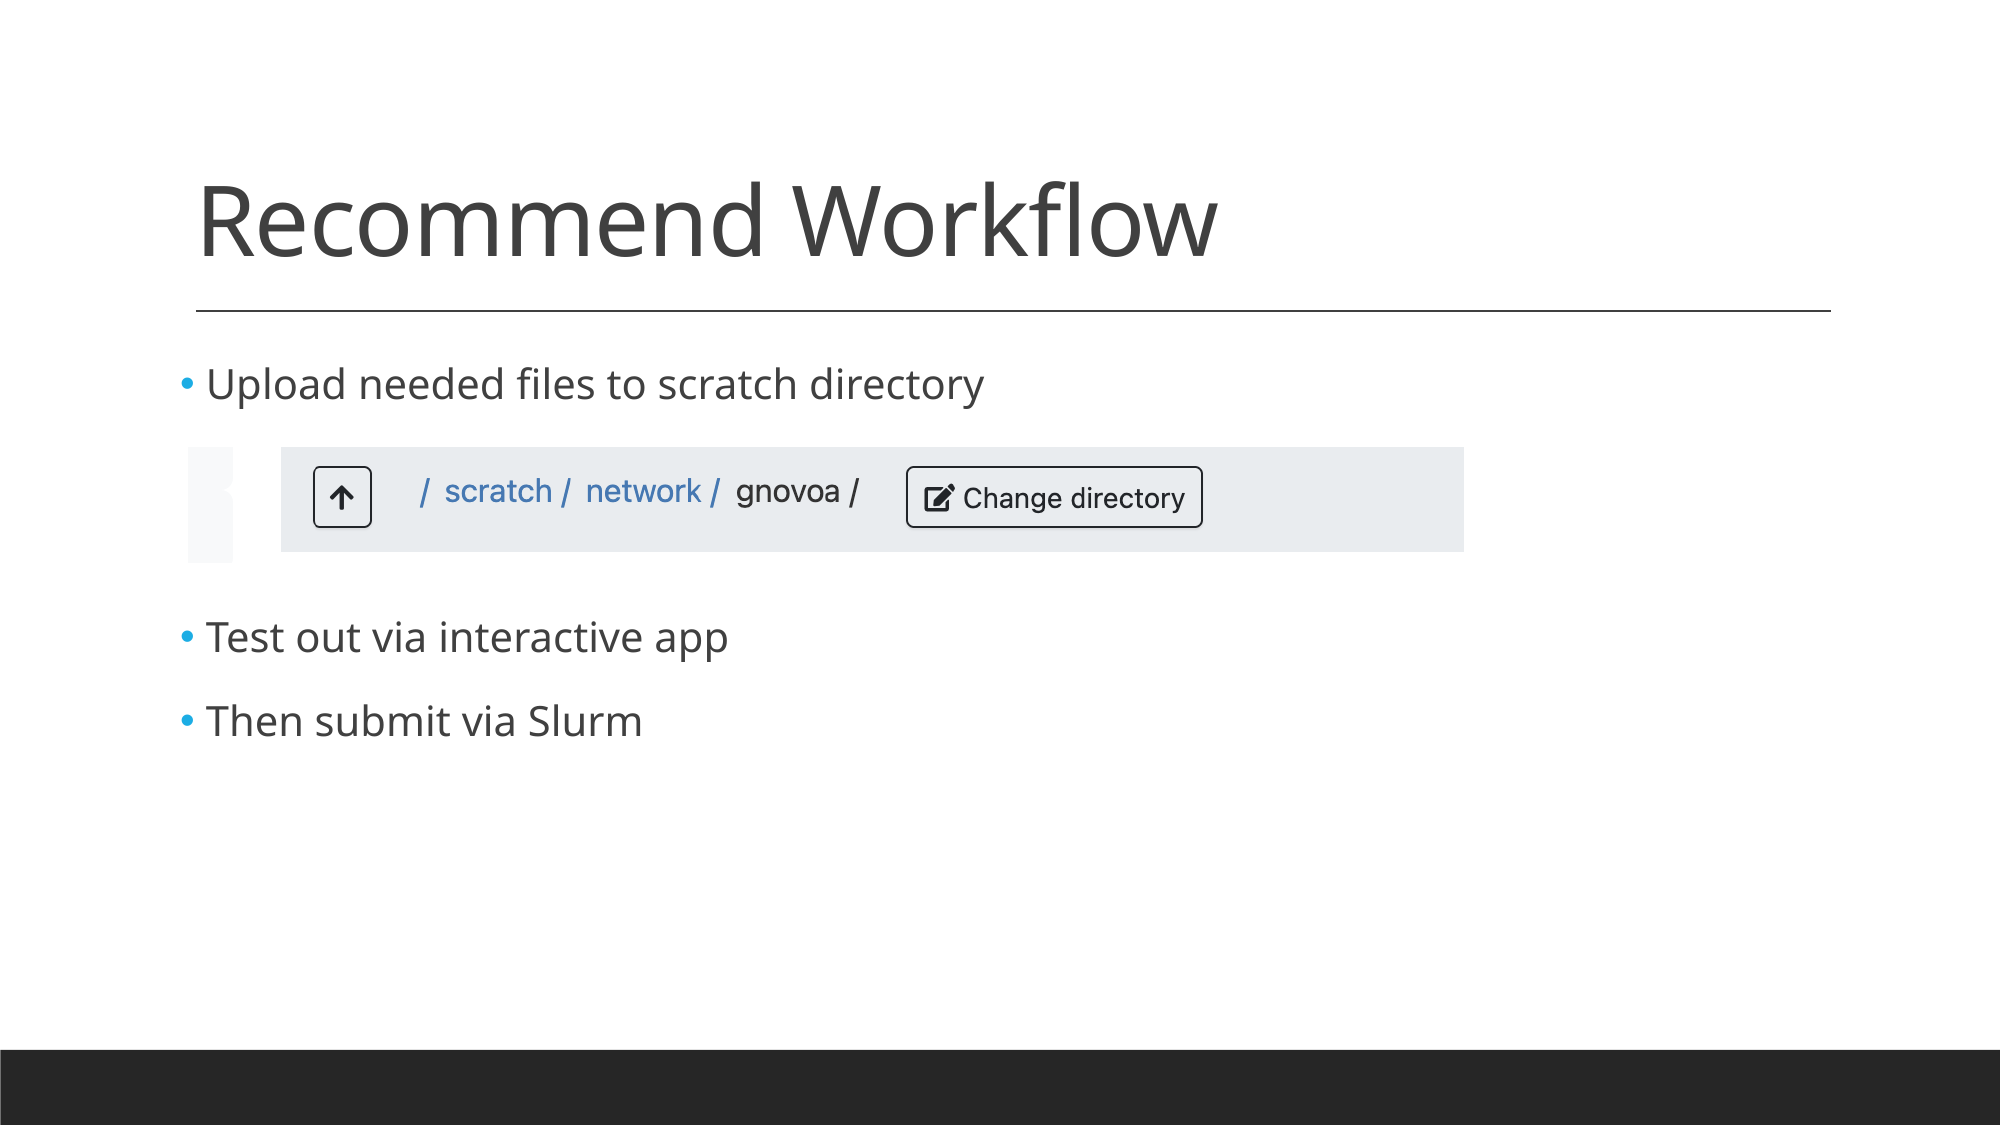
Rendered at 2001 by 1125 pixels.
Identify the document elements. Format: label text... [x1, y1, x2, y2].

list Upload needed files to scratch directory Test out via interactive app Then submit via Slurm [180, 345, 1830, 963]
picture [188, 446, 1465, 563]
title Recommend Workflow [180, 47, 1830, 285]
